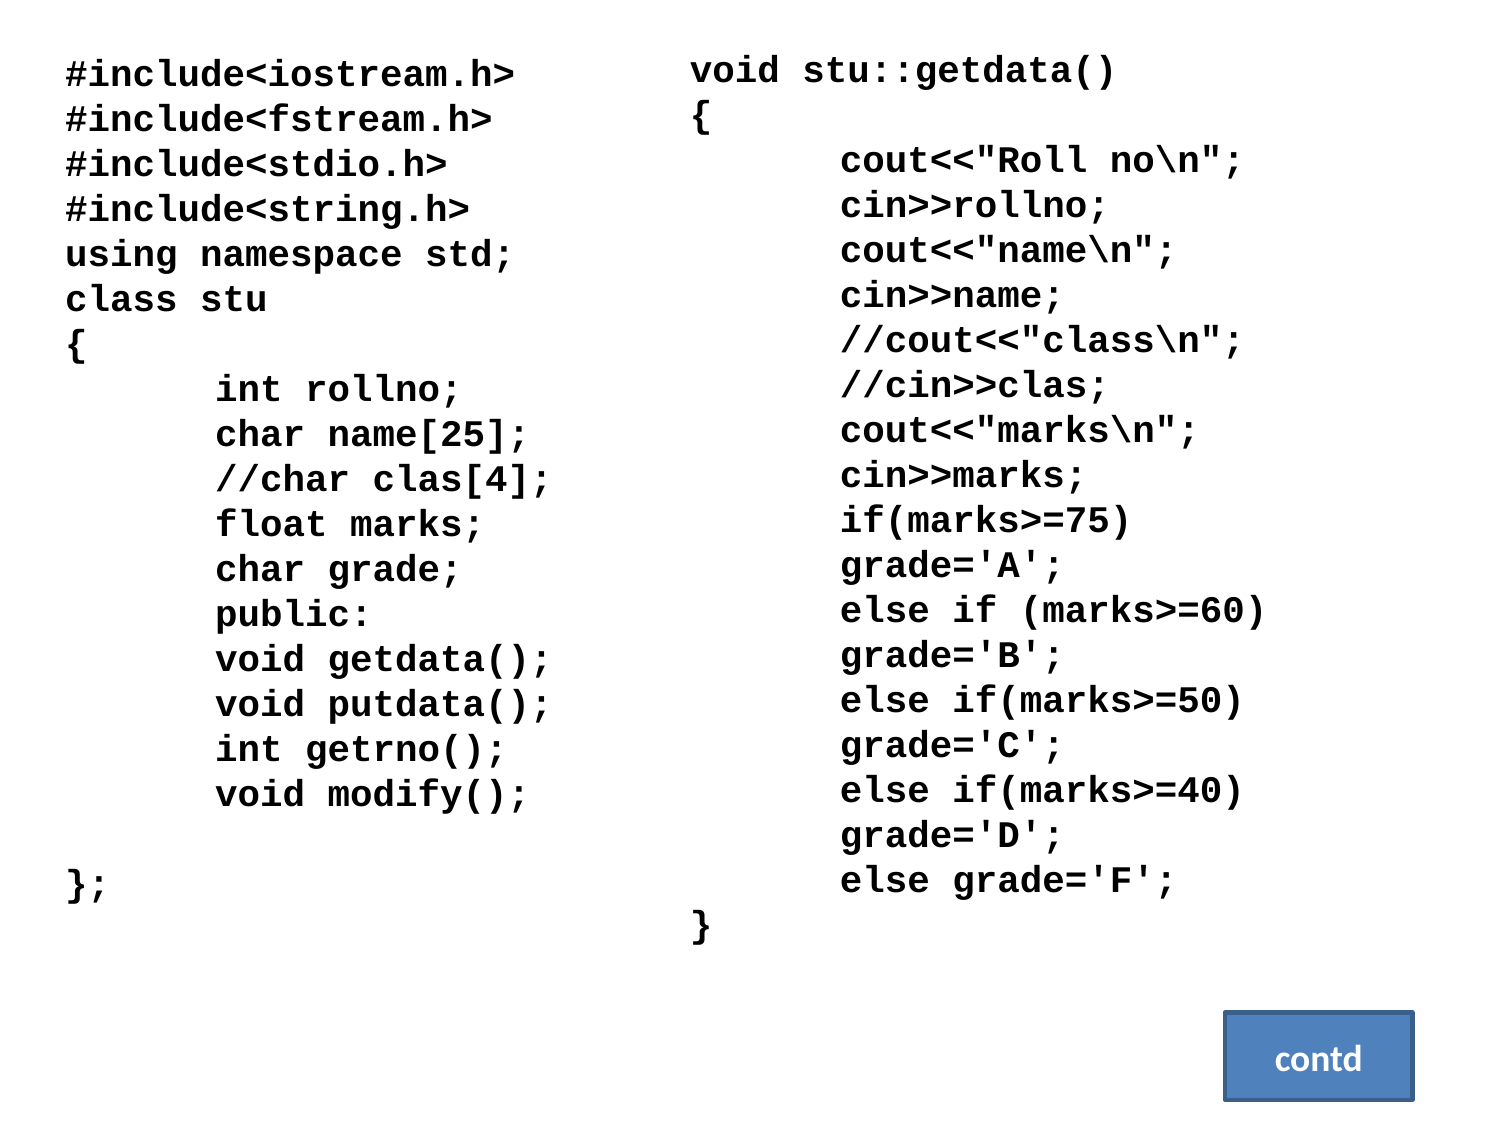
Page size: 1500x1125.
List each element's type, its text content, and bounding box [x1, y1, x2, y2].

text_box contd [1223, 1010, 1415, 1102]
text_box #include<iostream.h> #include<fstream.h> #include<stdio.h> #include<string.h> using namespace std; class stu { int rollno; char name[25]; //char clas[4]; float marks; char grade; public: void getdata(); void putdata(); int getrno(); void modify(); }; [50, 41, 625, 912]
text_box void stu::getdata() { cout<<"Roll no\n"; cin>>rollno; cout<<"name\n"; cin>>name; //cout<<"class\n"; //cin>>clas; cout<<"marks\n"; cin>>marks; if(marks>=75) grade='A'; else if (marks>=60) grade='B'; else if(marks>=50) grade='C'; else if(marks>=40) grade='D'; else grade='F'; } [674, 37, 1425, 953]
